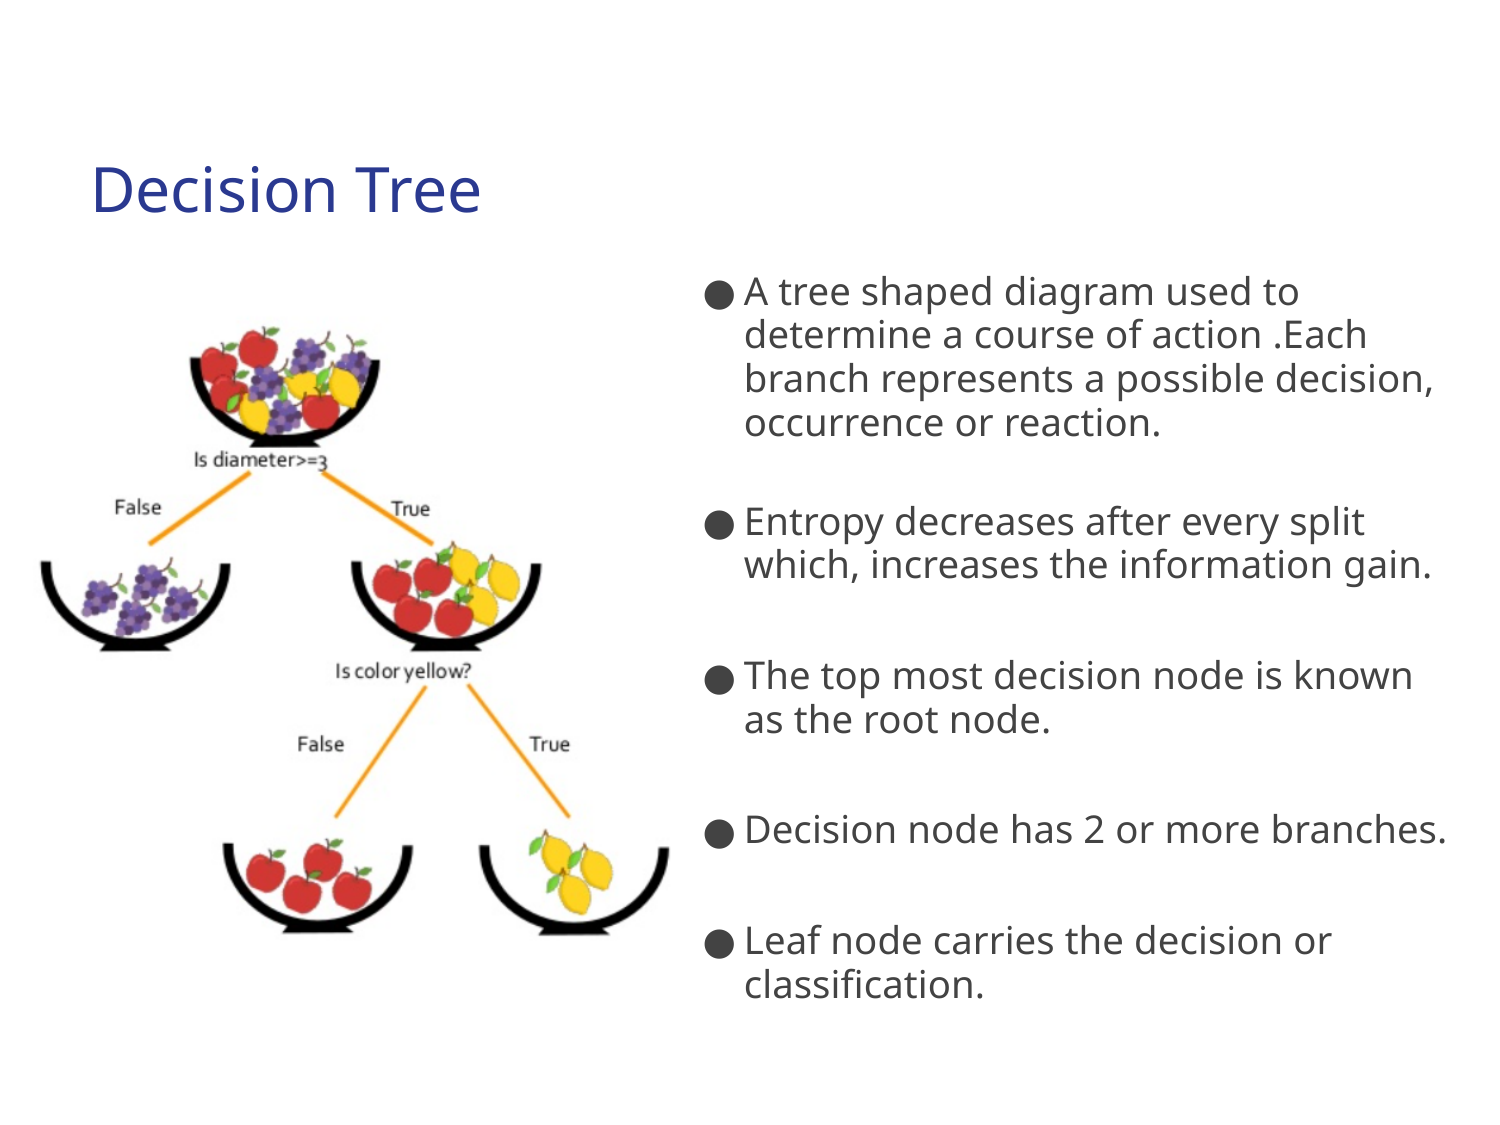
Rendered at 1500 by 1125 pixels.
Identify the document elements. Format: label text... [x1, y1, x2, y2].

picture [24, 312, 677, 951]
list A tree shaped diagram used to determine a course of action .Each branch represents a possible decision, occurrence or reaction. Entropy decreases after every split which, increases the information gain. The top most decision node is known as the root node. Decision node has 2 or more branches. Leaf node carries the decision or classification. [687, 262, 1475, 1050]
title Decision Tree [75, 45, 1300, 233]
